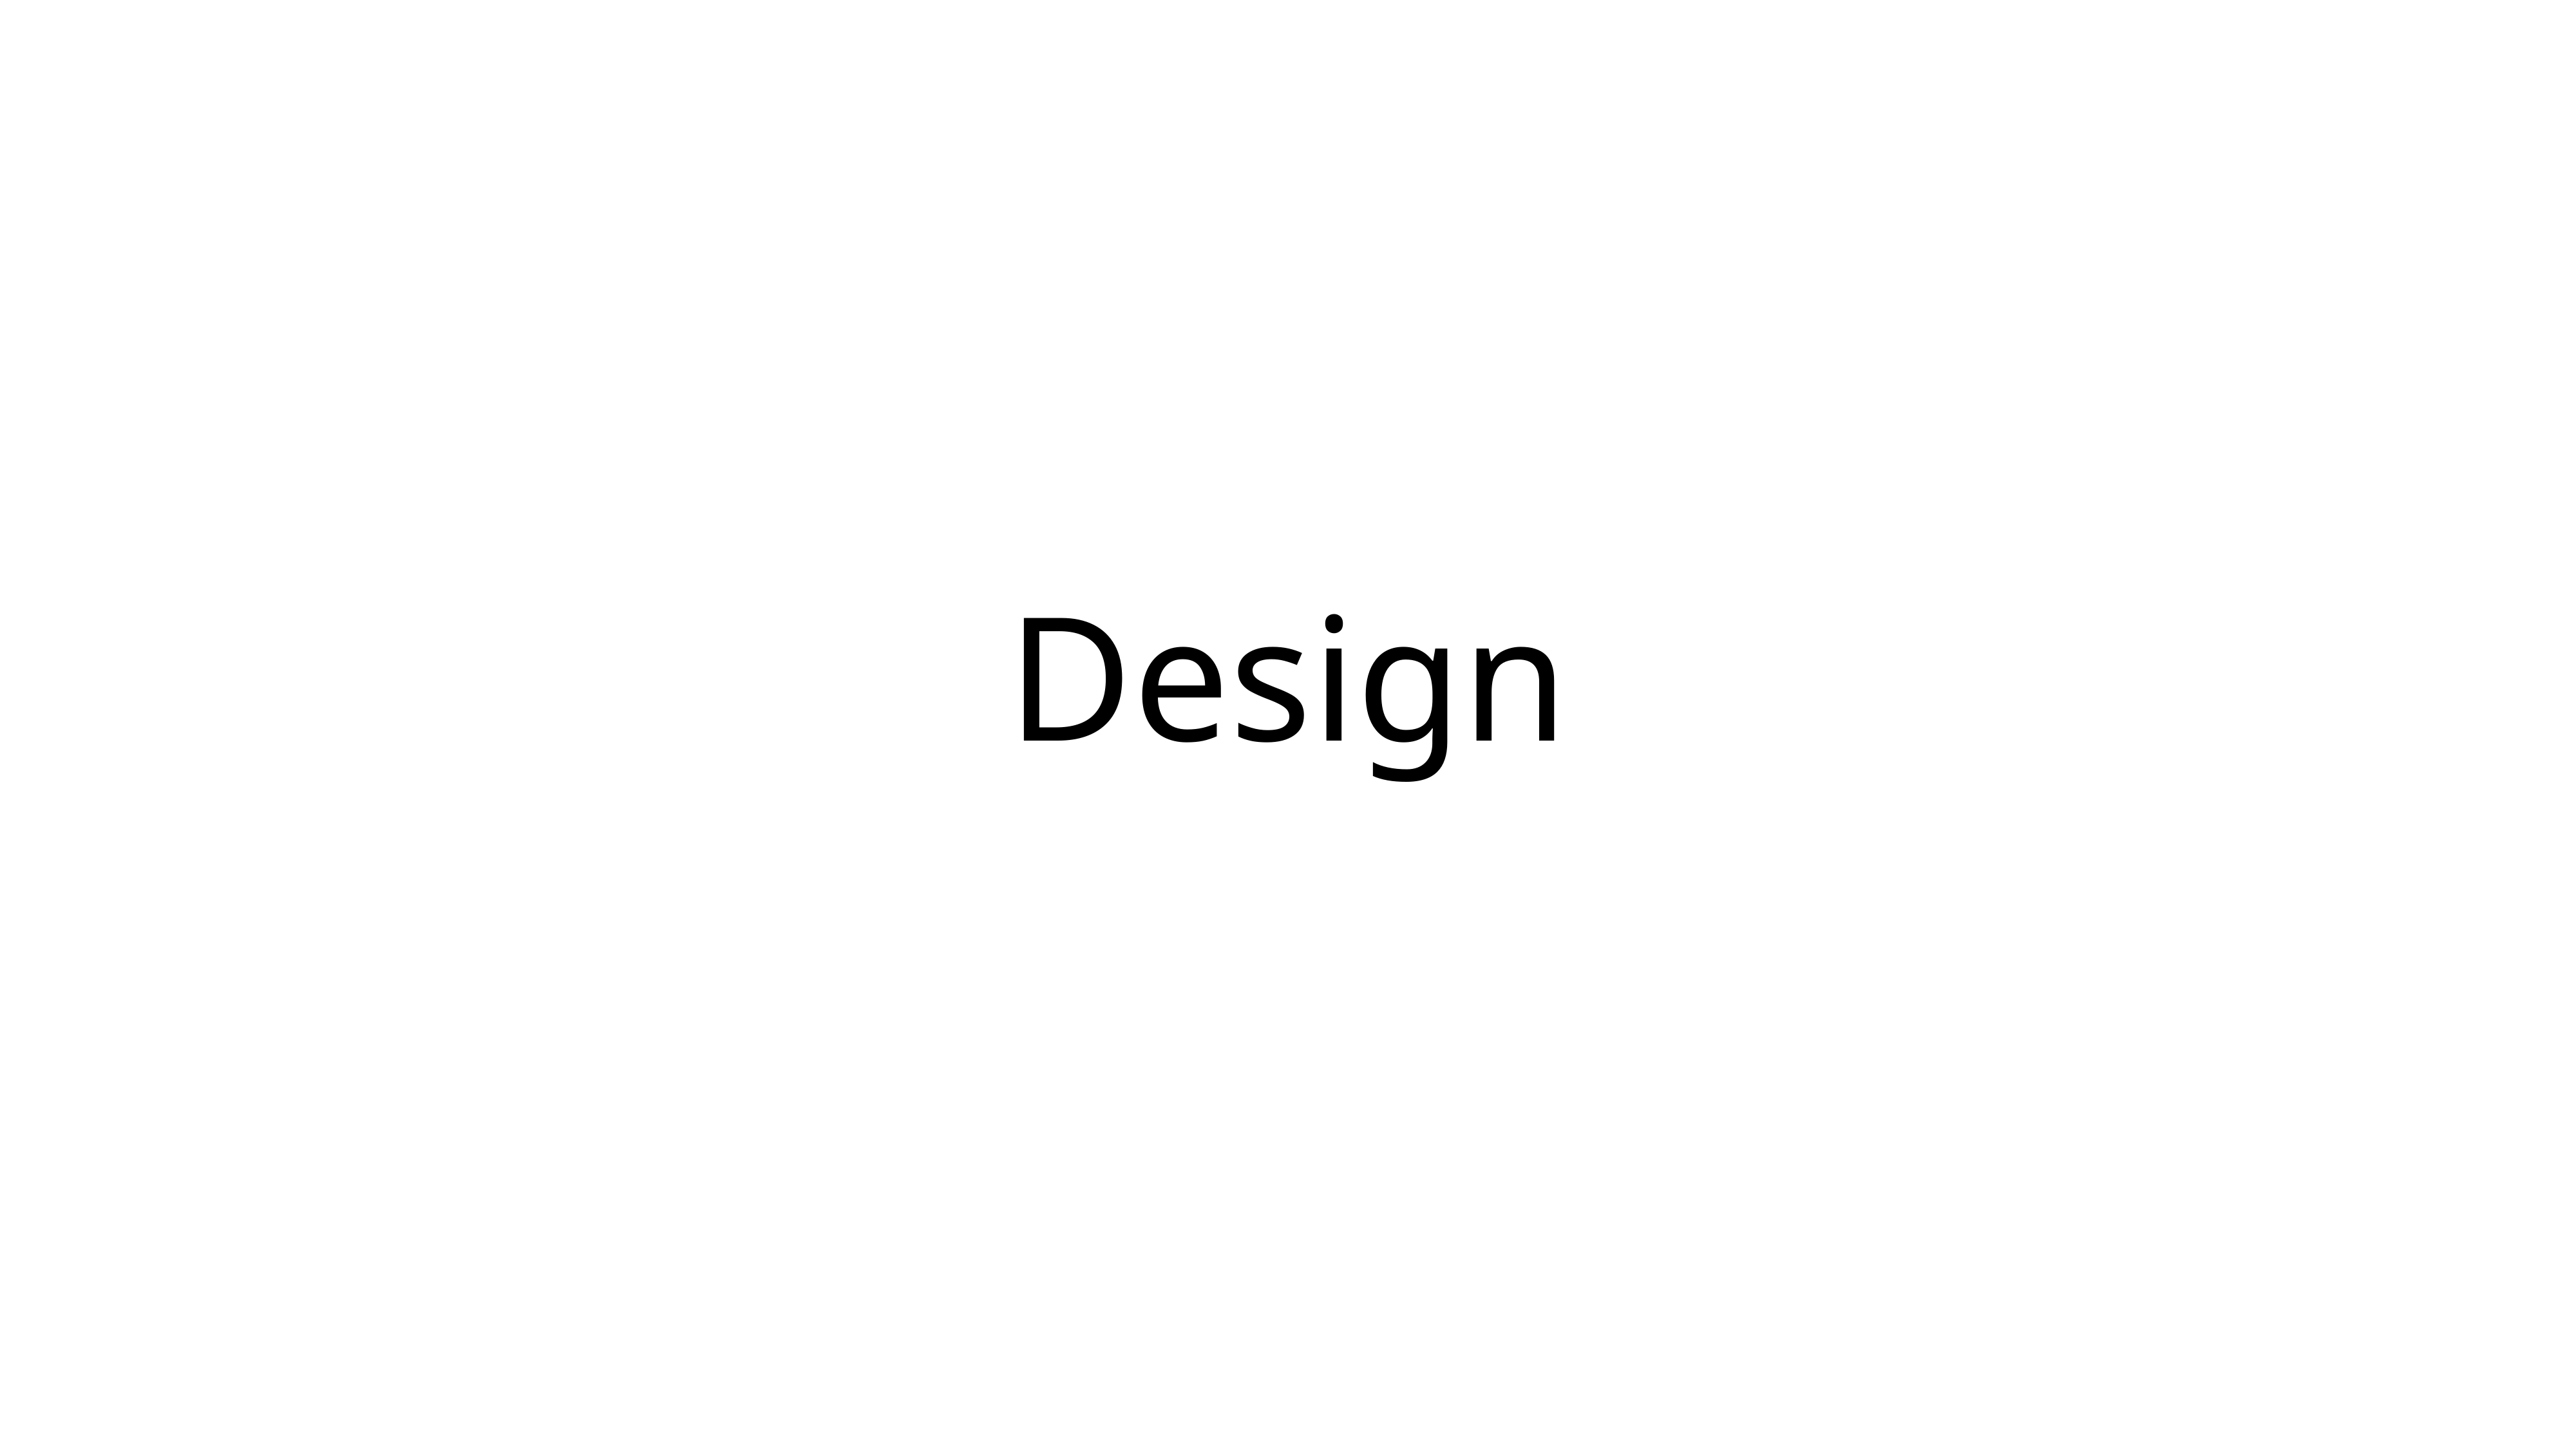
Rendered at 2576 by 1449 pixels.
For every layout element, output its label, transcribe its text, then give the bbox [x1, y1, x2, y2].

title Design [128, 342, 2448, 1041]
